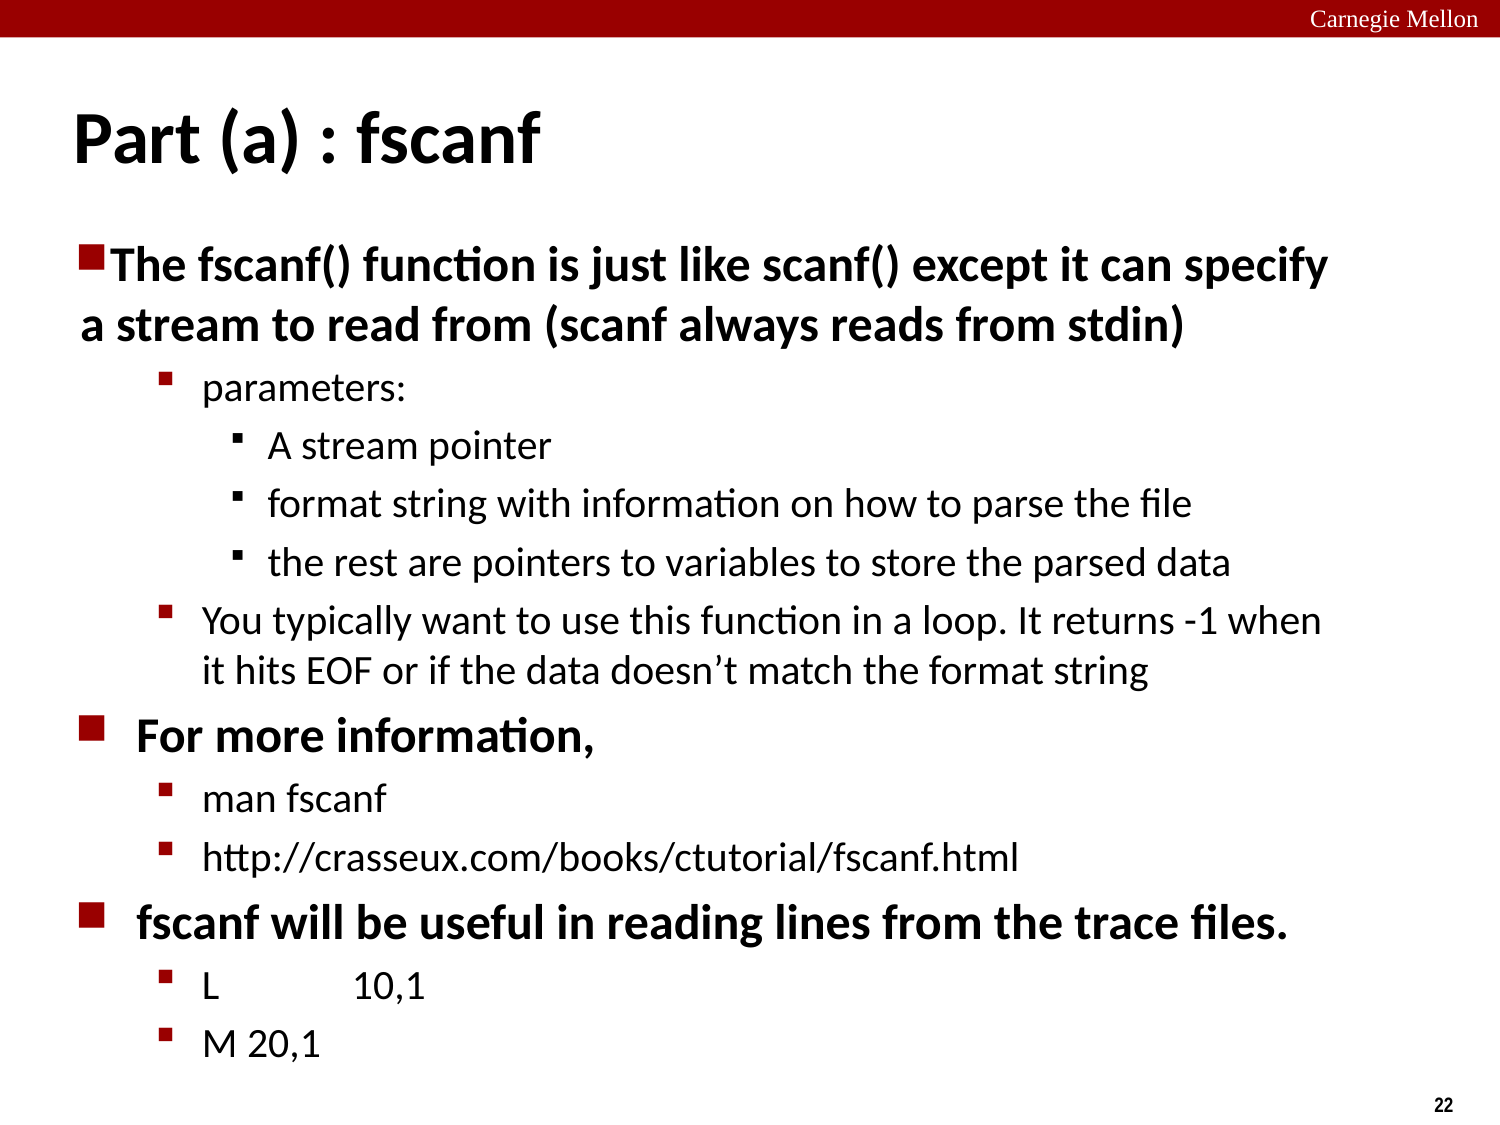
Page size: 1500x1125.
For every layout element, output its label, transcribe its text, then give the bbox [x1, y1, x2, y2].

list The fscanf() function is just like scanf() except it can specify a stream to read from (scanf always reads from stdin) parameters: A stream pointer format string with information on how to parse the file the rest are pointers to variables to store the parsed data You typically want to use this function in a loop. It returns -1 when it hits EOF or if the data doesn’t match the format string For more information, man fscanf http://crasseux.com/books/ctutorial/fscanf.html fscanf will be useful in reading lines from the trace files. L 10,1 M 20,1 [64, 223, 1361, 1040]
title Part (a) : fscanf [58, 32, 1305, 236]
